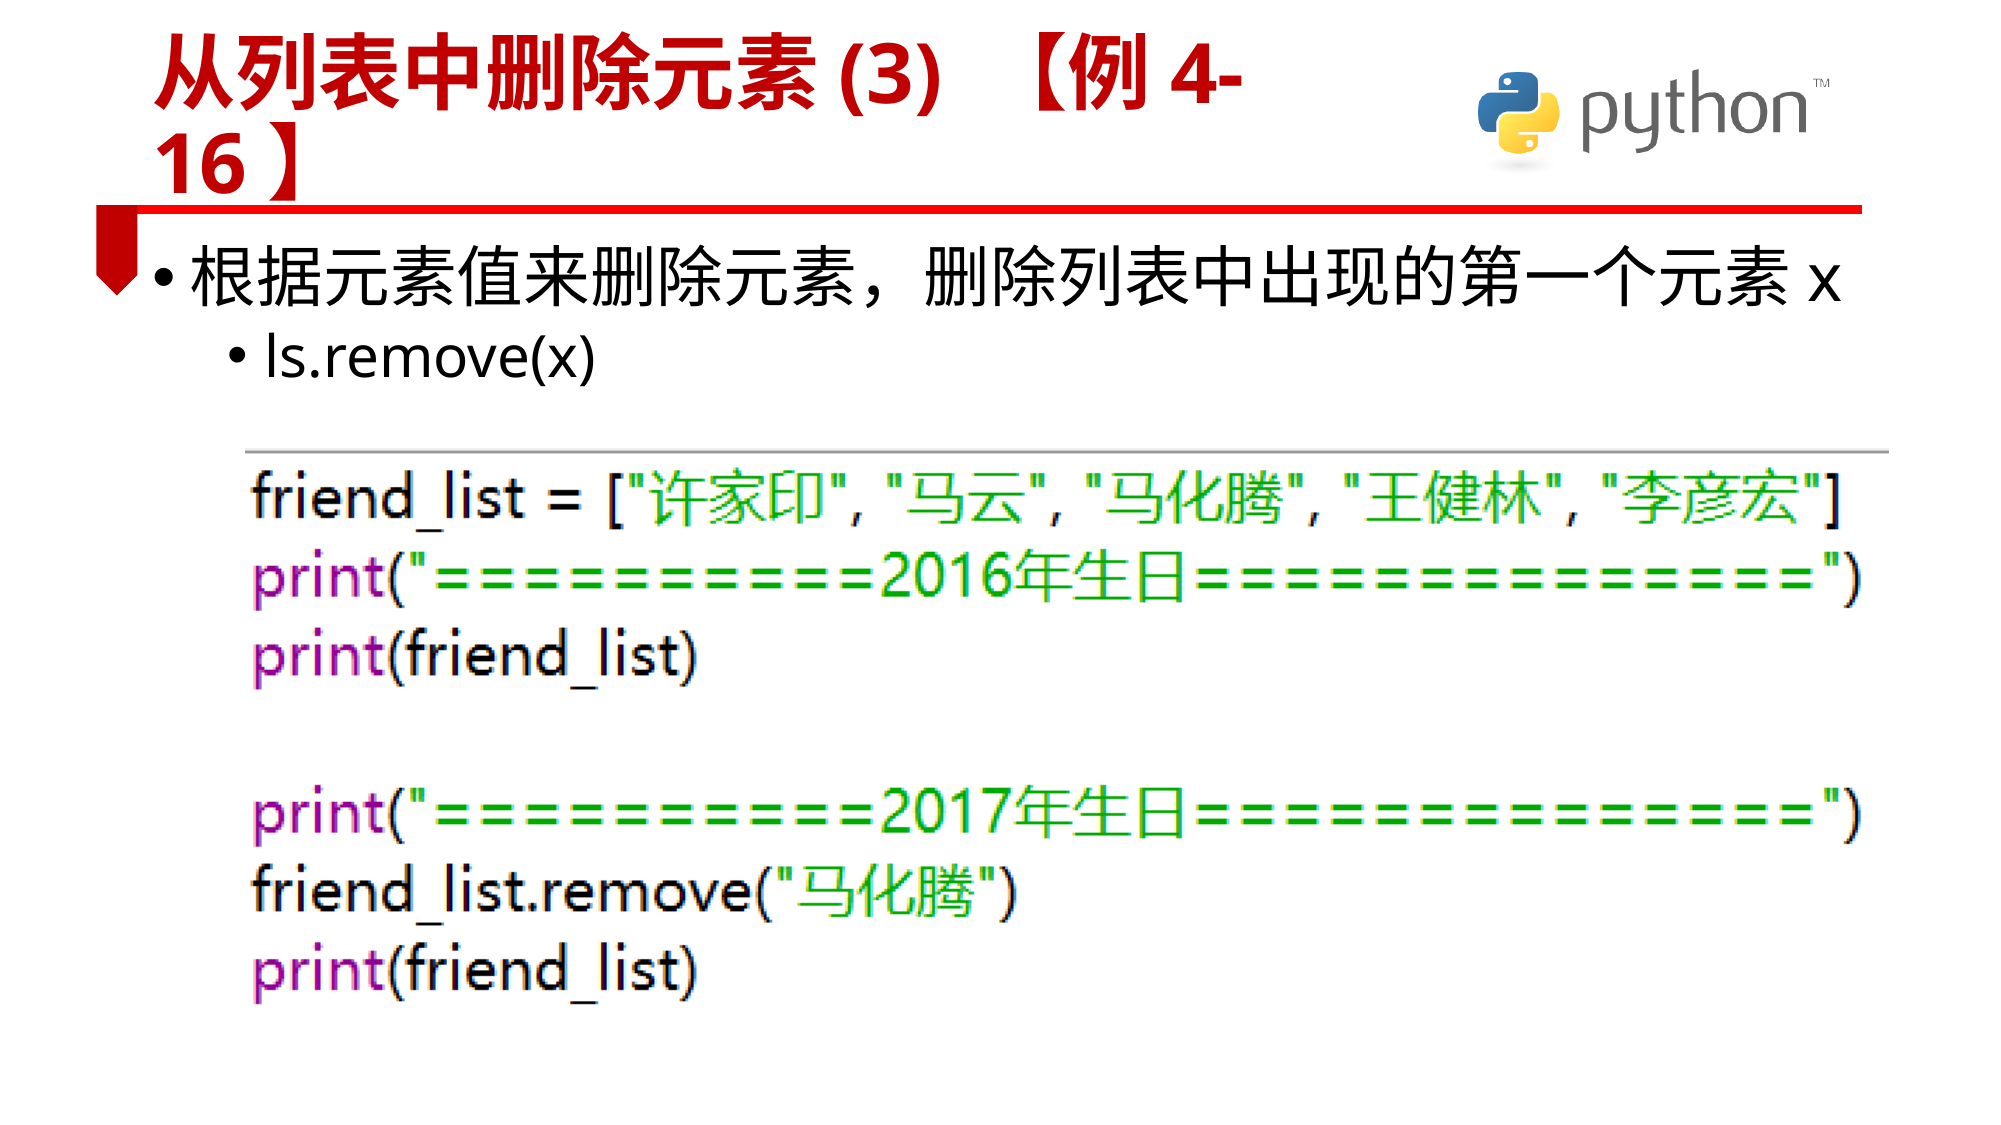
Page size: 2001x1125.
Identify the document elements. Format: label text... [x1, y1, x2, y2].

list 根据元素值来删除元素，删除列表中出现的第一个元素x ls.remove(x) [137, 236, 1863, 1014]
picture [245, 448, 1889, 1038]
picture [1419, 47, 1863, 197]
title 从列表中删除元素(3) 【例4-16】 [137, 53, 1436, 191]
